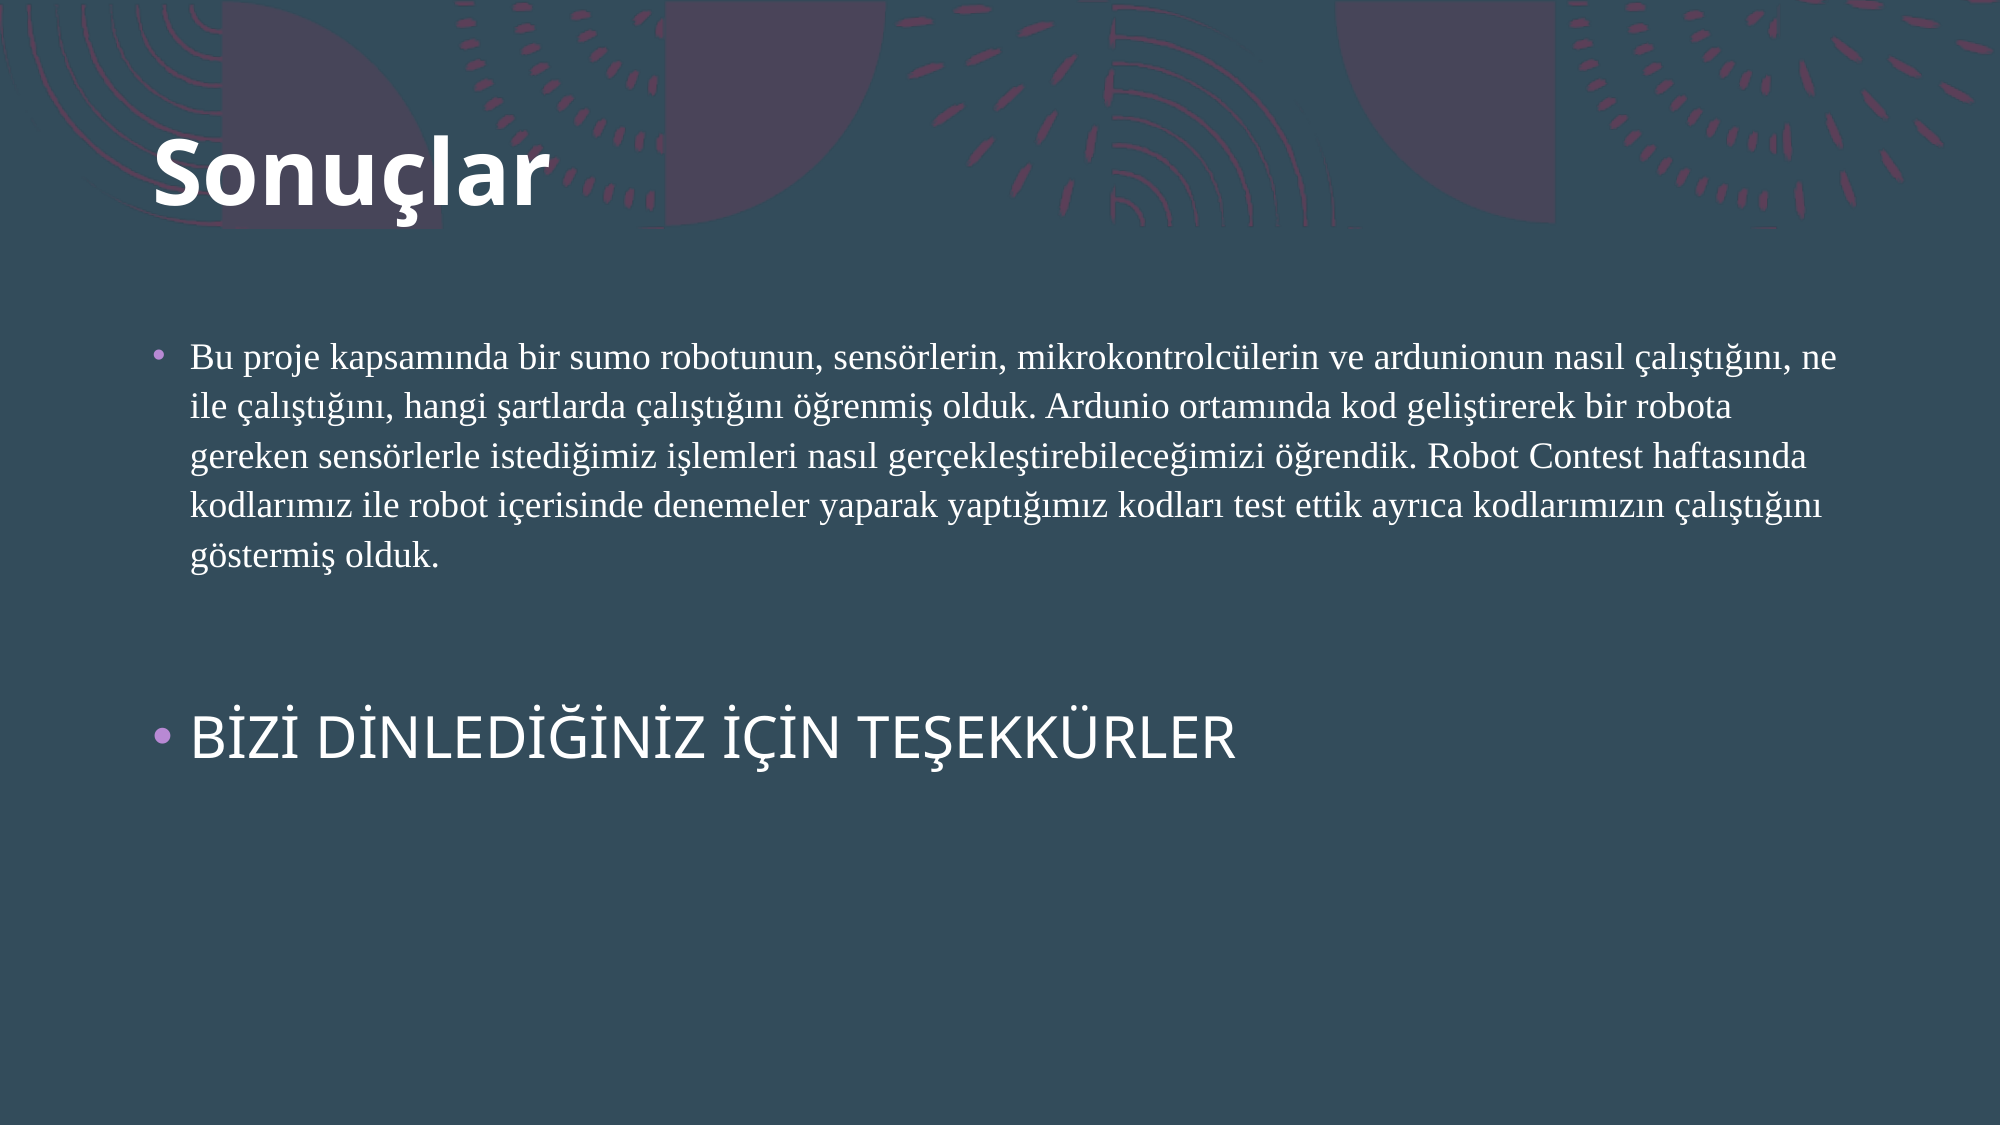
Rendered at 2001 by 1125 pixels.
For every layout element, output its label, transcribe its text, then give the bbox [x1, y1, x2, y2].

title Sonuçlar [137, 60, 1863, 278]
list Bu proje kapsamında bir sumo robotunun, sensörlerin, mikrokontrolcülerin ve ardunionun nasıl çalıştığını, ne ile çalıştığını, hangi şartlarda çalıştığını öğrenmiş olduk. Ardunio ortamında kod geliştirerek bir robota gereken sensörlerle istediğimiz işlemleri nasıl gerçekleştirebileceğimizi öğrendik. Robot Contest haftasında kodlarımız ile robot içerisinde denemeler yaparak yaptığımız kodları test ettik ayrıca kodlarımızın çalıştığını göstermiş olduk. BİZİ DİNLEDİĞİNİZ İÇİN TEŞEKKÜRLER [137, 319, 1863, 1009]
